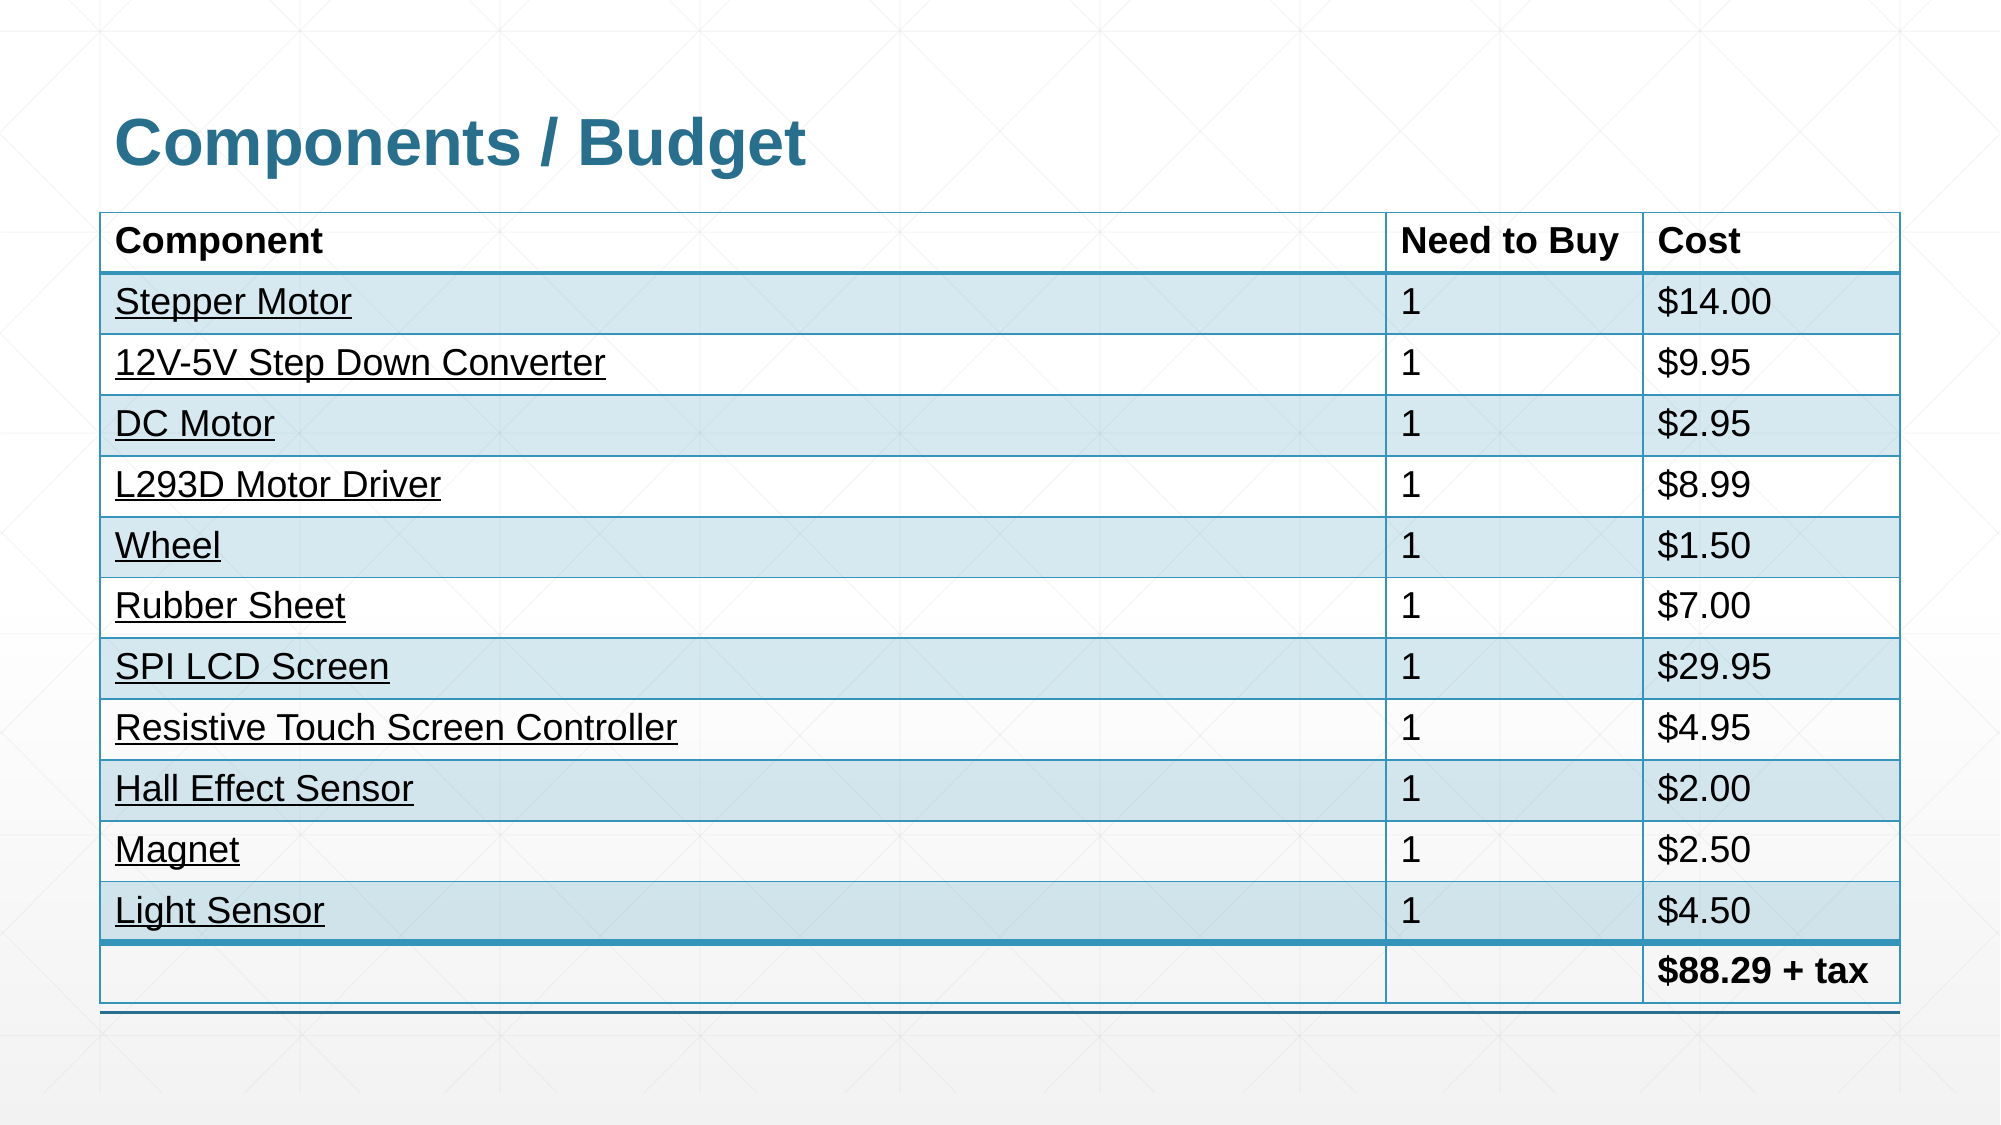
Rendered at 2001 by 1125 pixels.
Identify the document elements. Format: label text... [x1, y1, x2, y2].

table_cell Magnet [101, 822, 1385, 881]
table_cell 1 [1387, 882, 1642, 939]
table_cell 1 [1387, 335, 1642, 394]
table_cell Resistive Touch Screen Controller [101, 700, 1385, 759]
table_cell $2.00 [1644, 761, 1899, 820]
table_header Need to Buy [1387, 213, 1642, 271]
table_cell 1 [1387, 639, 1642, 698]
table_cell [1387, 946, 1642, 1002]
table_cell Hall Effect Sensor [101, 761, 1385, 820]
table_cell 1 [1387, 396, 1642, 455]
table_cell 1 [1387, 457, 1642, 516]
table_cell DC Motor [101, 396, 1385, 455]
table_cell $8.99 [1644, 457, 1899, 516]
table_header Cost [1644, 213, 1899, 271]
table_cell $14.00 [1644, 275, 1899, 333]
table_cell $4.95 [1644, 700, 1899, 759]
table_cell SPI LCD Screen [101, 639, 1385, 698]
table_cell $29.95 [1644, 639, 1899, 698]
table_cell [101, 946, 1385, 1002]
table_cell 1 [1387, 700, 1642, 759]
table_cell 1 [1387, 518, 1642, 577]
table_cell L293D Motor Driver [101, 457, 1385, 516]
table_cell 1 [1387, 761, 1642, 820]
table_cell $7.00 [1644, 578, 1899, 637]
table_cell Stepper Motor [101, 275, 1385, 333]
table_cell 1 [1387, 822, 1642, 881]
table_cell 1 [1387, 275, 1642, 333]
table_header Component [101, 213, 1385, 271]
title Components / Budget [99, 37, 1900, 188]
table_cell Rubber Sheet [101, 578, 1385, 637]
table_cell Light Sensor [101, 882, 1385, 939]
table_cell $1.50 [1644, 518, 1899, 577]
table_cell $88.29 + tax [1644, 946, 1899, 1002]
table_cell Wheel [101, 518, 1385, 577]
table_cell 1 [1387, 578, 1642, 637]
table_cell $9.95 [1644, 335, 1899, 394]
table_cell $2.50 [1644, 822, 1899, 881]
table_cell $2.95 [1644, 396, 1899, 455]
table_cell $4.50 [1644, 882, 1899, 939]
table_cell 12V-5V Step Down Converter [101, 335, 1385, 394]
